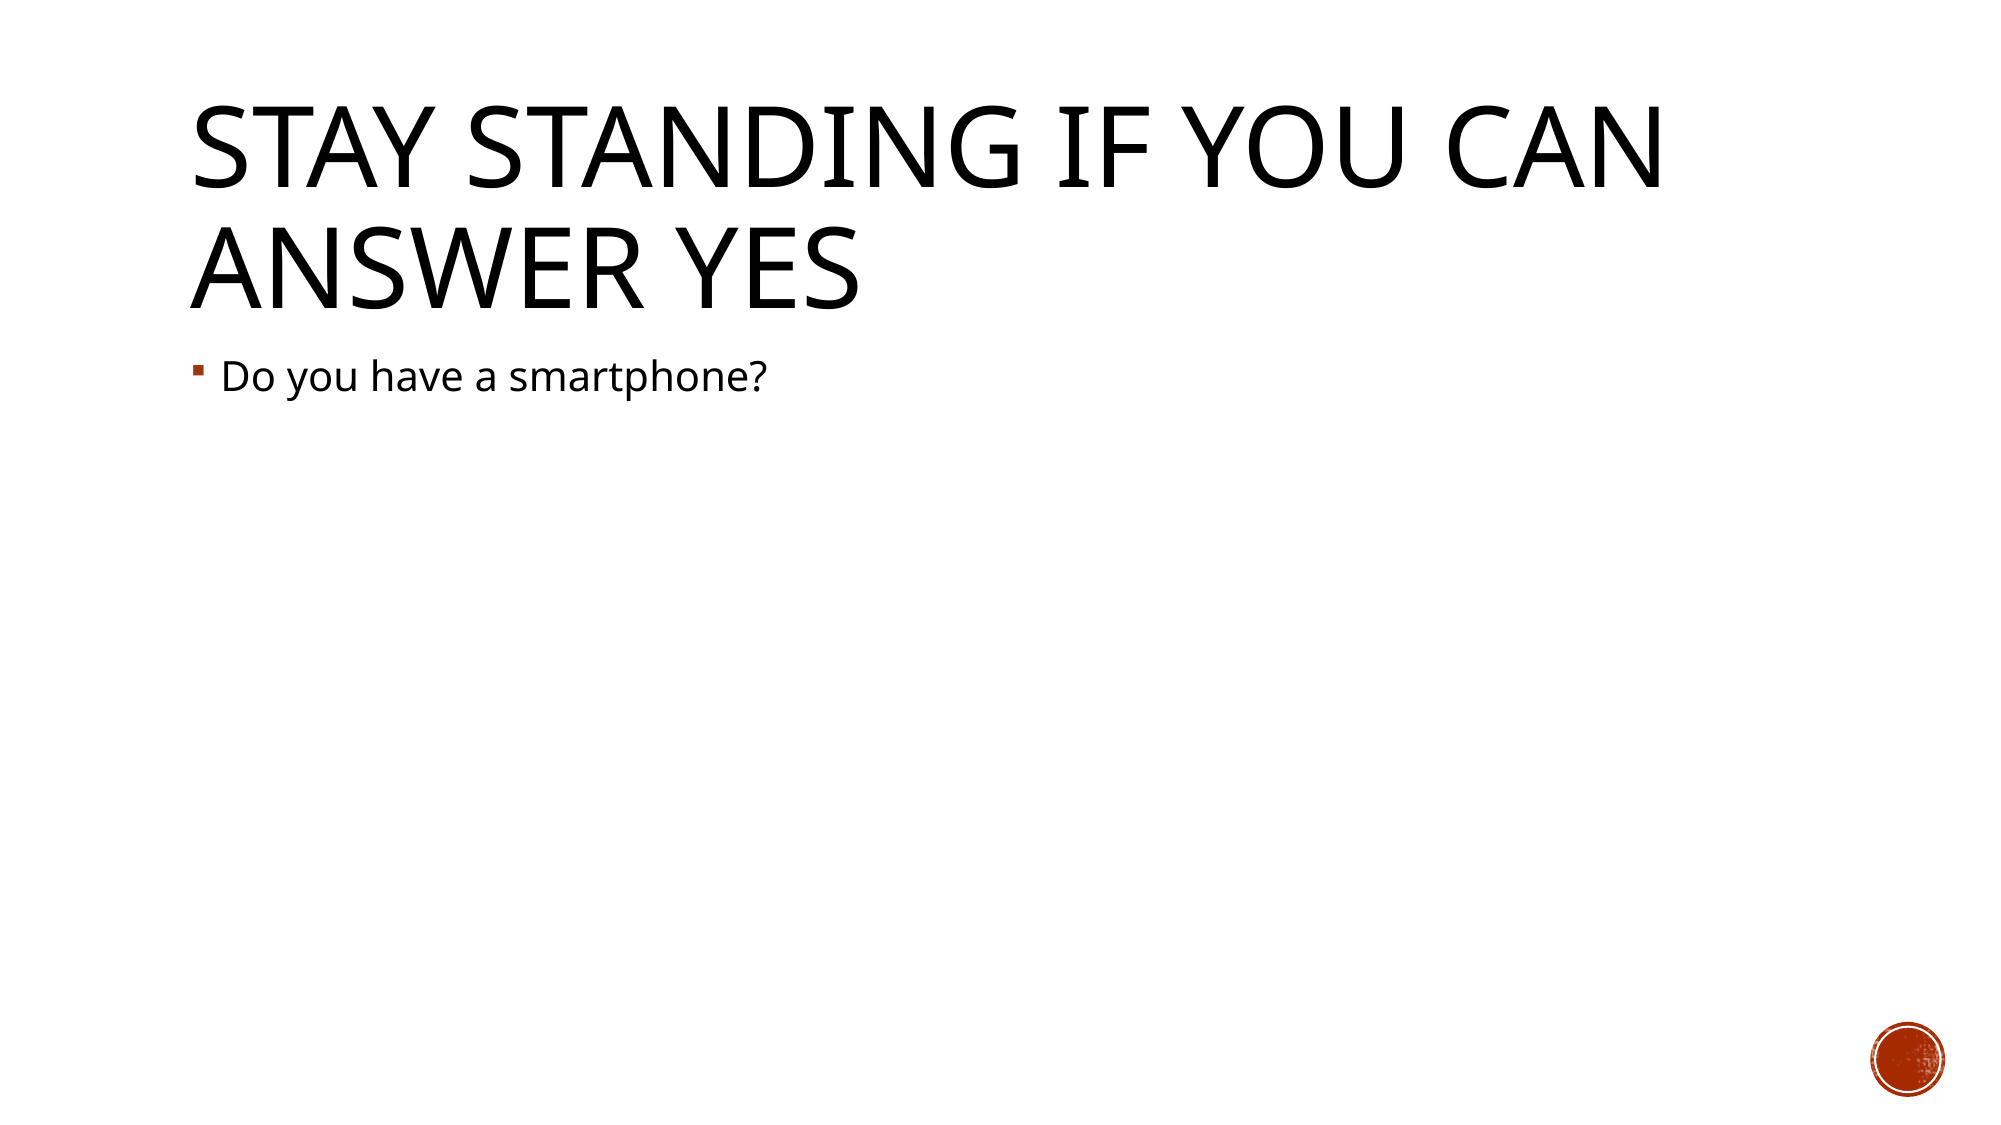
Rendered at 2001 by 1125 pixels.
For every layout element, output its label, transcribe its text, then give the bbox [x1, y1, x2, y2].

list Do you have a smartphone? [175, 348, 1826, 1013]
title Stay standing if you can answer yes [175, 79, 1826, 344]
